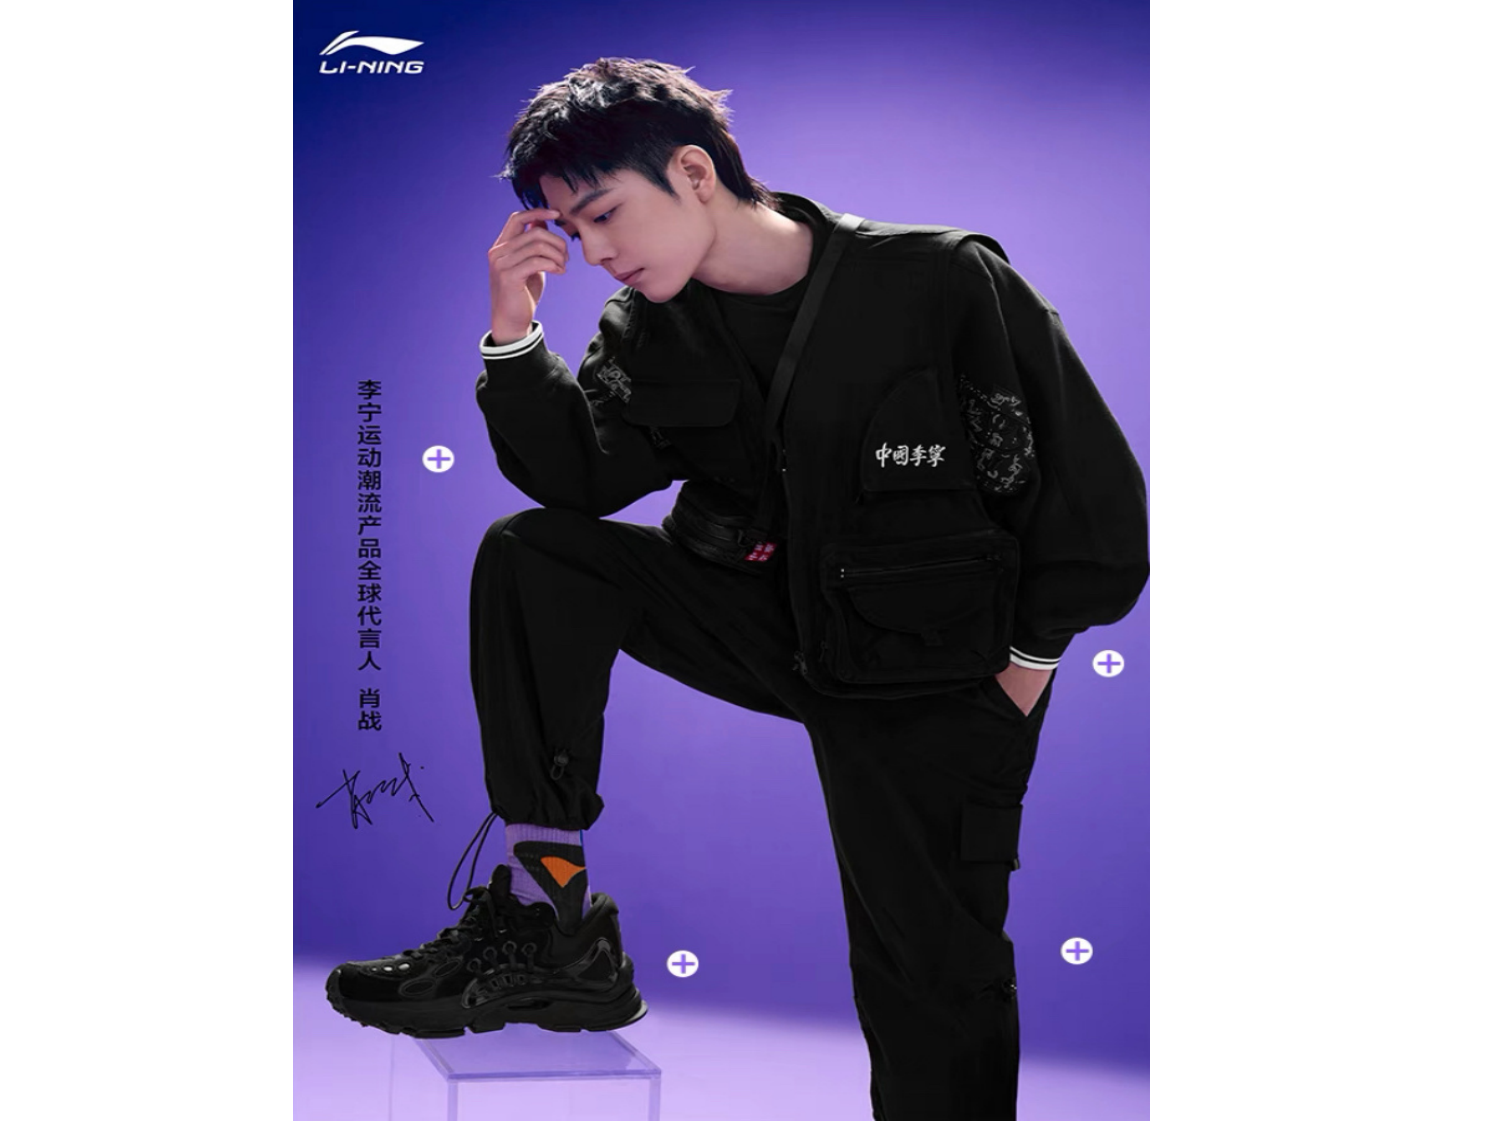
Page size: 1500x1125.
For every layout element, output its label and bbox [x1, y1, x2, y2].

picture [292, 0, 1150, 1121]
